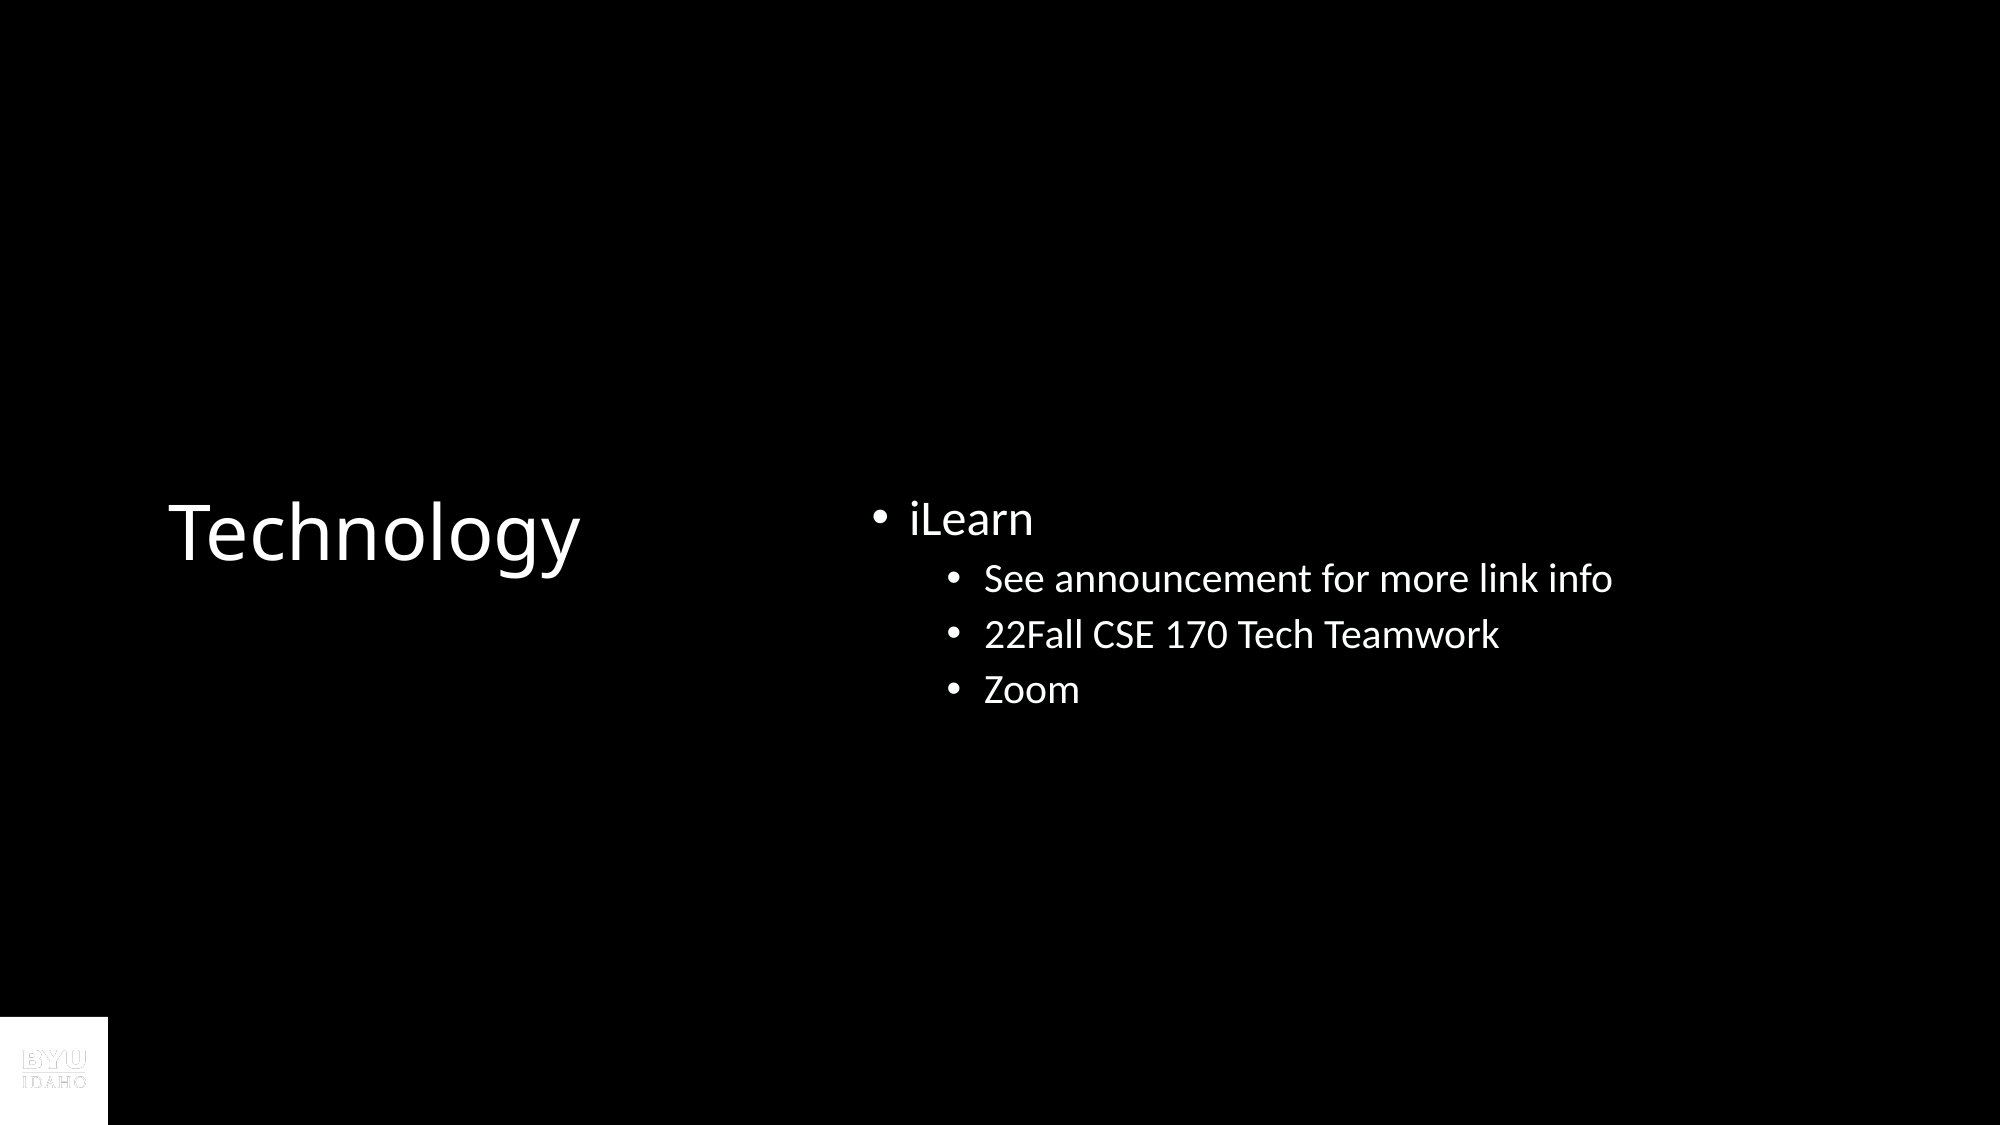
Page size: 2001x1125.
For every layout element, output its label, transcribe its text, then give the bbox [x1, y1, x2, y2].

title Technology [153, 161, 710, 910]
list iLearn See announcement for more link info 22Fall CSE 170 Tech Teamwork Zoom [856, 282, 1833, 994]
